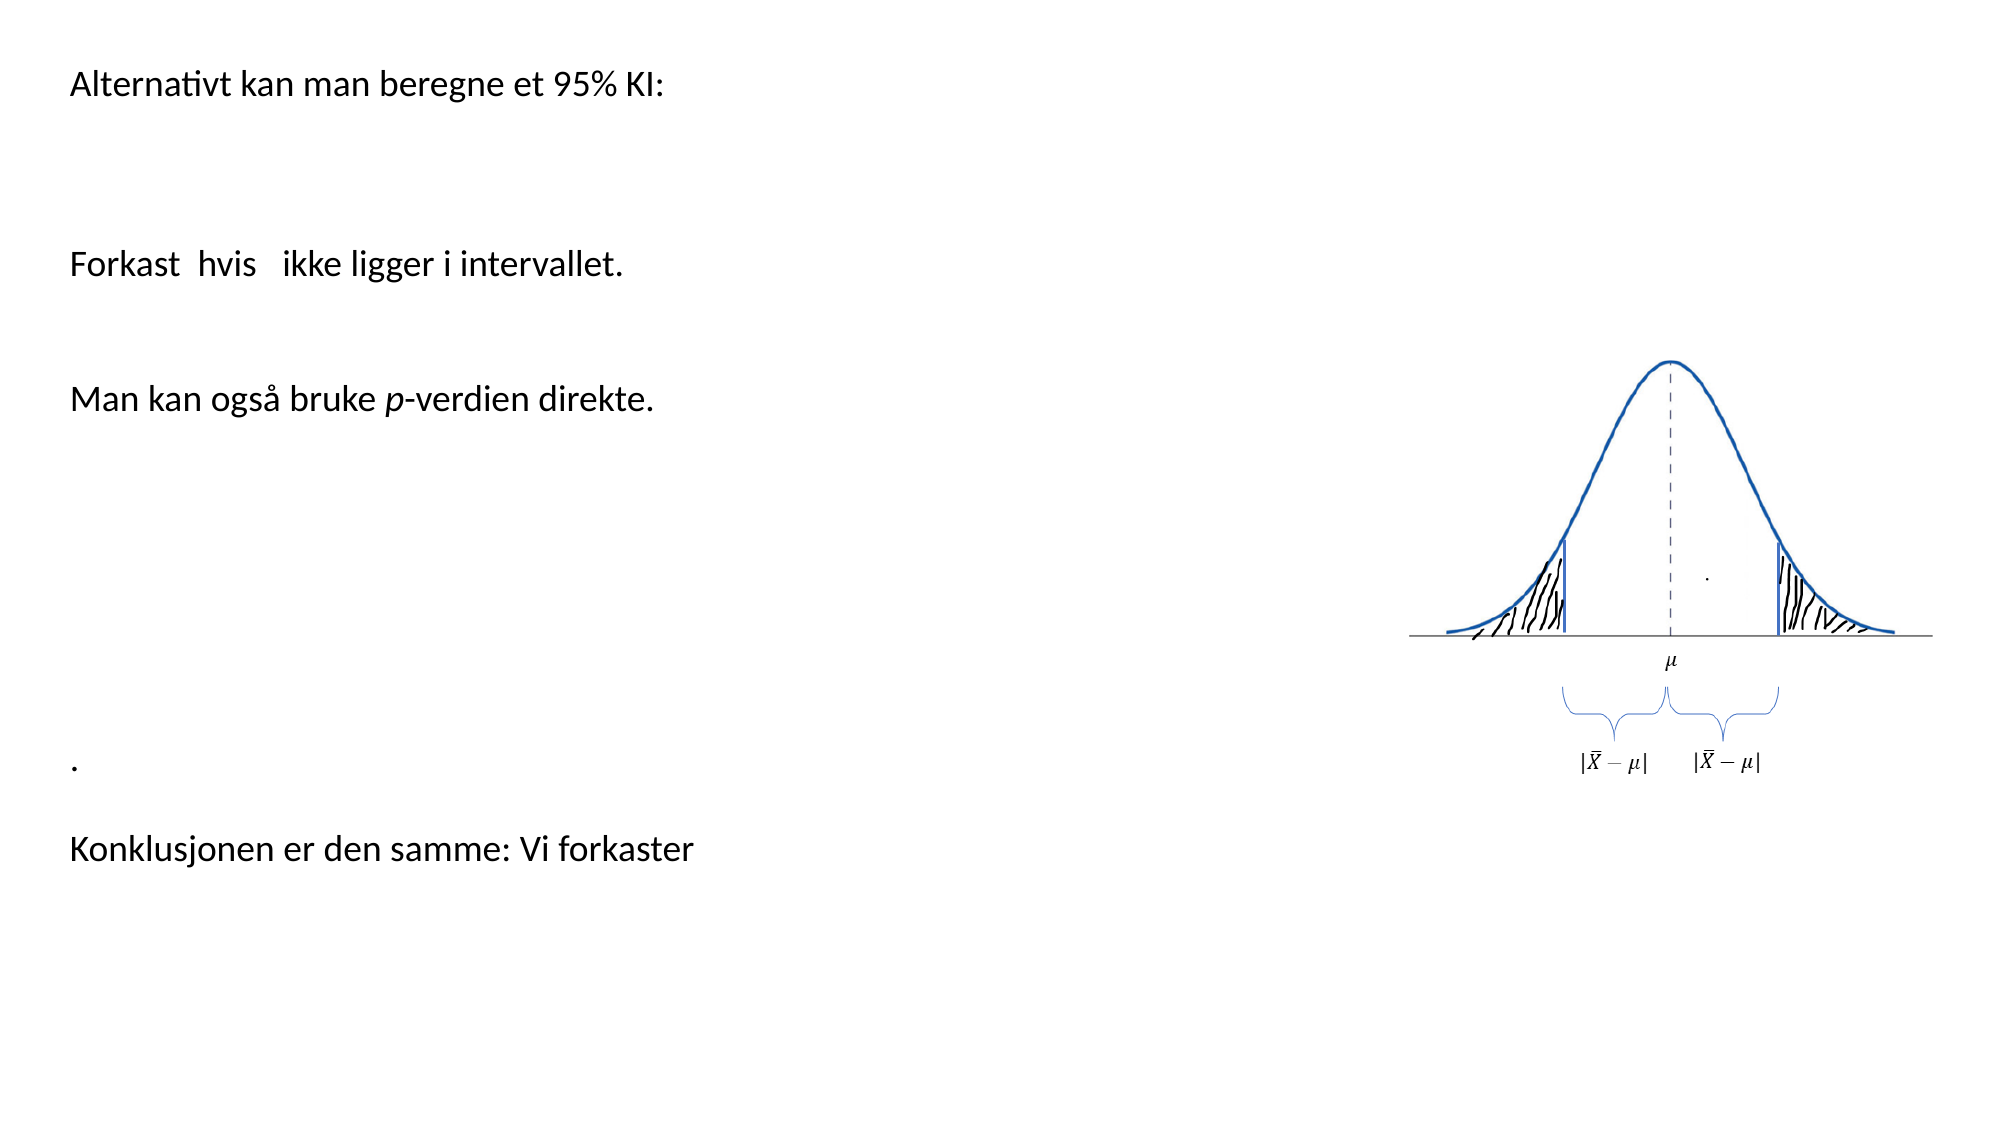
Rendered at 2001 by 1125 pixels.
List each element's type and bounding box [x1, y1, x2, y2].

picture [1380, 327, 1971, 797]
